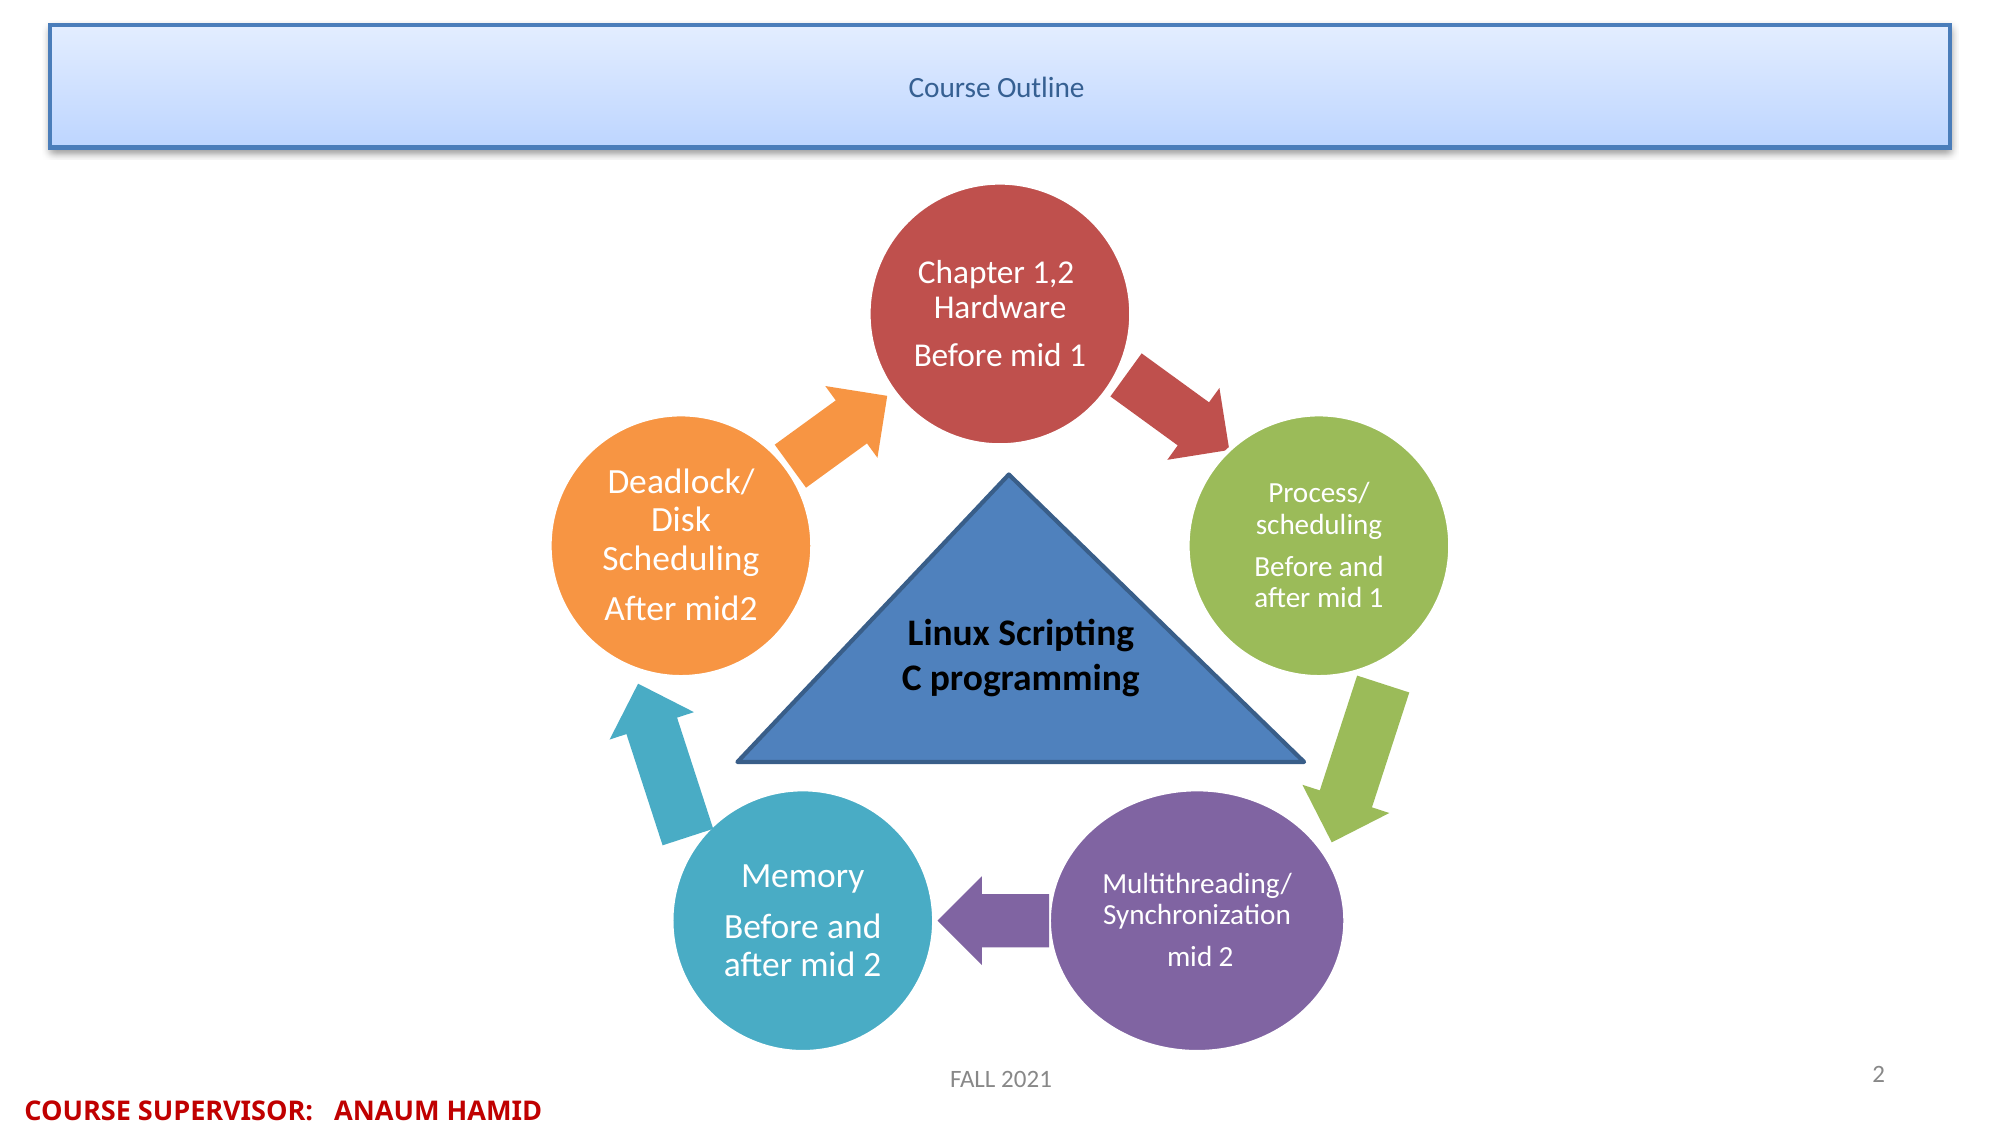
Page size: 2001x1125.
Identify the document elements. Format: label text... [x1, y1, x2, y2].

footer FALL 2021 [683, 1062, 1317, 1103]
text_box COURSE SUPERVISOR: ANAUM HAMID [22, 1087, 688, 1125]
slide_number ‹#› [1433, 1042, 1900, 1103]
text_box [549, 182, 1451, 1053]
title Course Outline [50, 24, 1950, 148]
